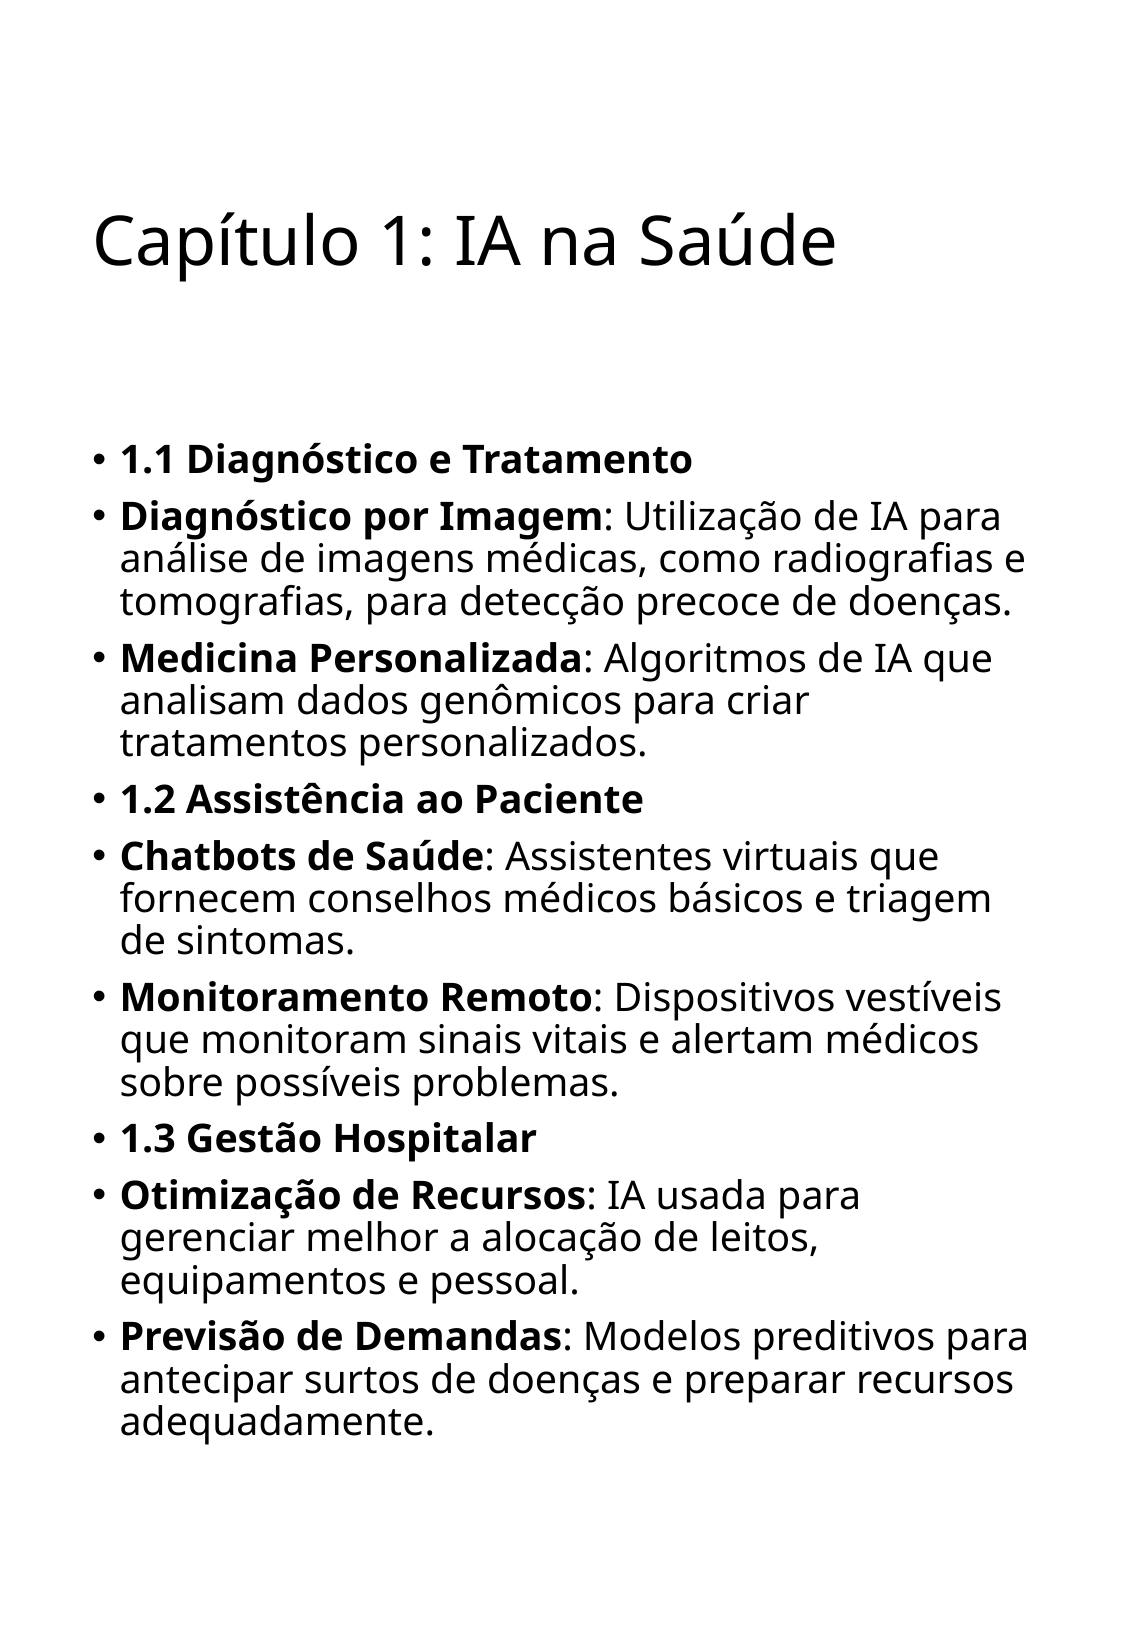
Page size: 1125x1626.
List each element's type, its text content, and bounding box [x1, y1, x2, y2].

list 1.1 Diagnóstico e Tratamento Diagnóstico por Imagem: Utilização de IA para análise de imagens médicas, como radiografias e tomografias, para detecção precoce de doenças. Medicina Personalizada: Algoritmos de IA que analisam dados genômicos para criar tratamentos personalizados. 1.2 Assistência ao Paciente Chatbots de Saúde: Assistentes virtuais que fornecem conselhos médicos básicos e triagem de sintomas. Monitoramento Remoto: Dispositivos vestíveis que monitoram sinais vitais e alertam médicos sobre possíveis problemas. 1.3 Gestão Hospitalar Otimização de Recursos: IA usada para gerenciar melhor a alocação de leitos, equipamentos e pessoal. Previsão de Demandas: Modelos preditivos para antecipar surtos de doenças e preparar recursos adequadamente. [77, 432, 1048, 1464]
title Capítulo 1: IA na Saúde [77, 86, 1048, 401]
